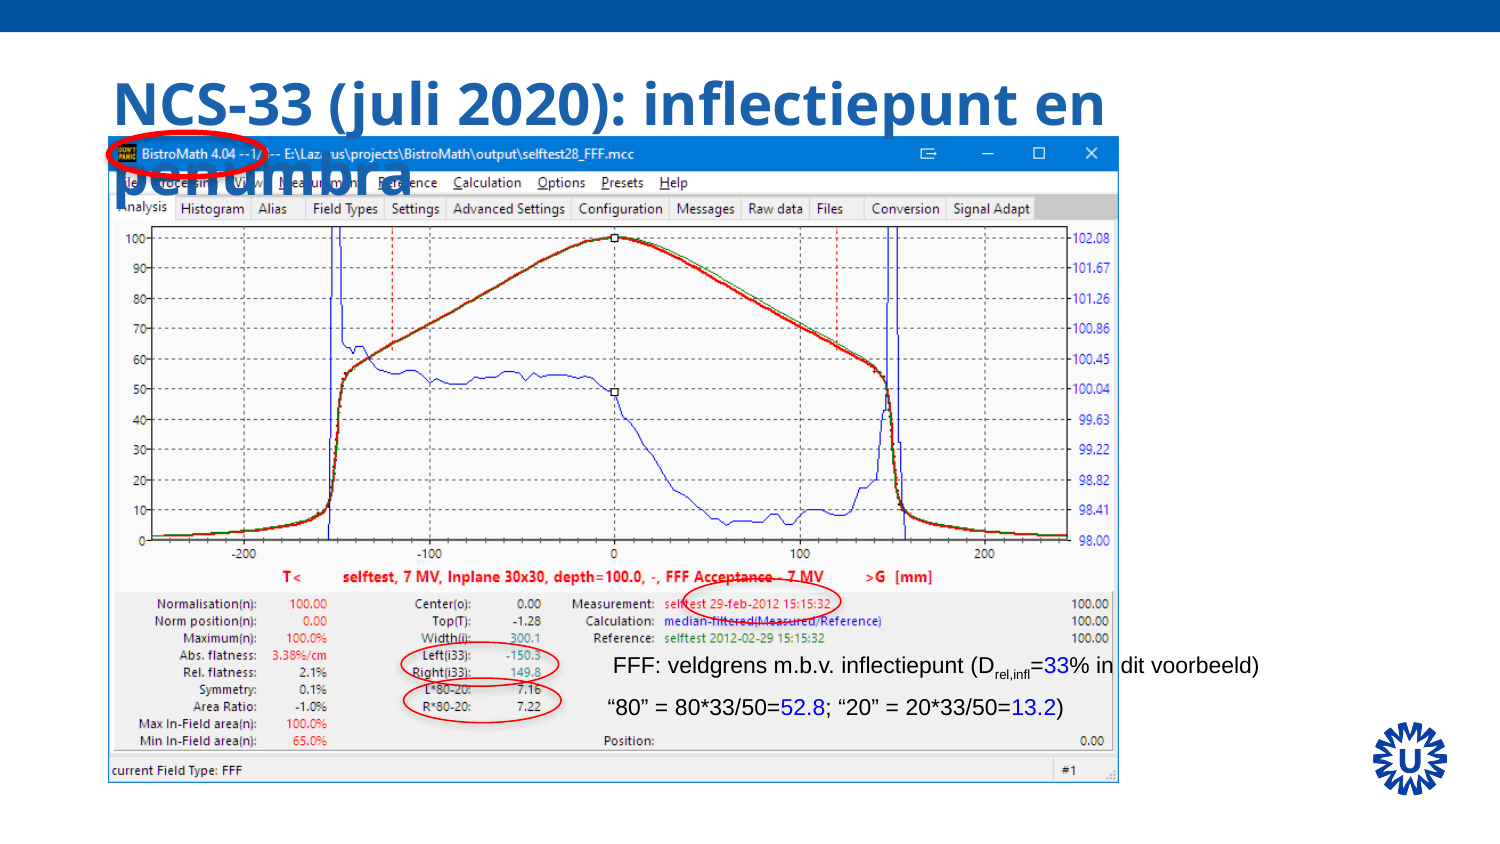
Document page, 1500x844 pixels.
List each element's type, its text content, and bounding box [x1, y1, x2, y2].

picture [0, 0, 1500, 844]
text_box [143, 131, 231, 135]
text_box FFF: veldgrens m.b.v. inflectiepunt (Drel,infl=33% in dit voorbeeld) [1124, 643, 1275, 690]
title NCS-33 (juli 2020): inflectiepunt en penumbra [97, 59, 1397, 163]
